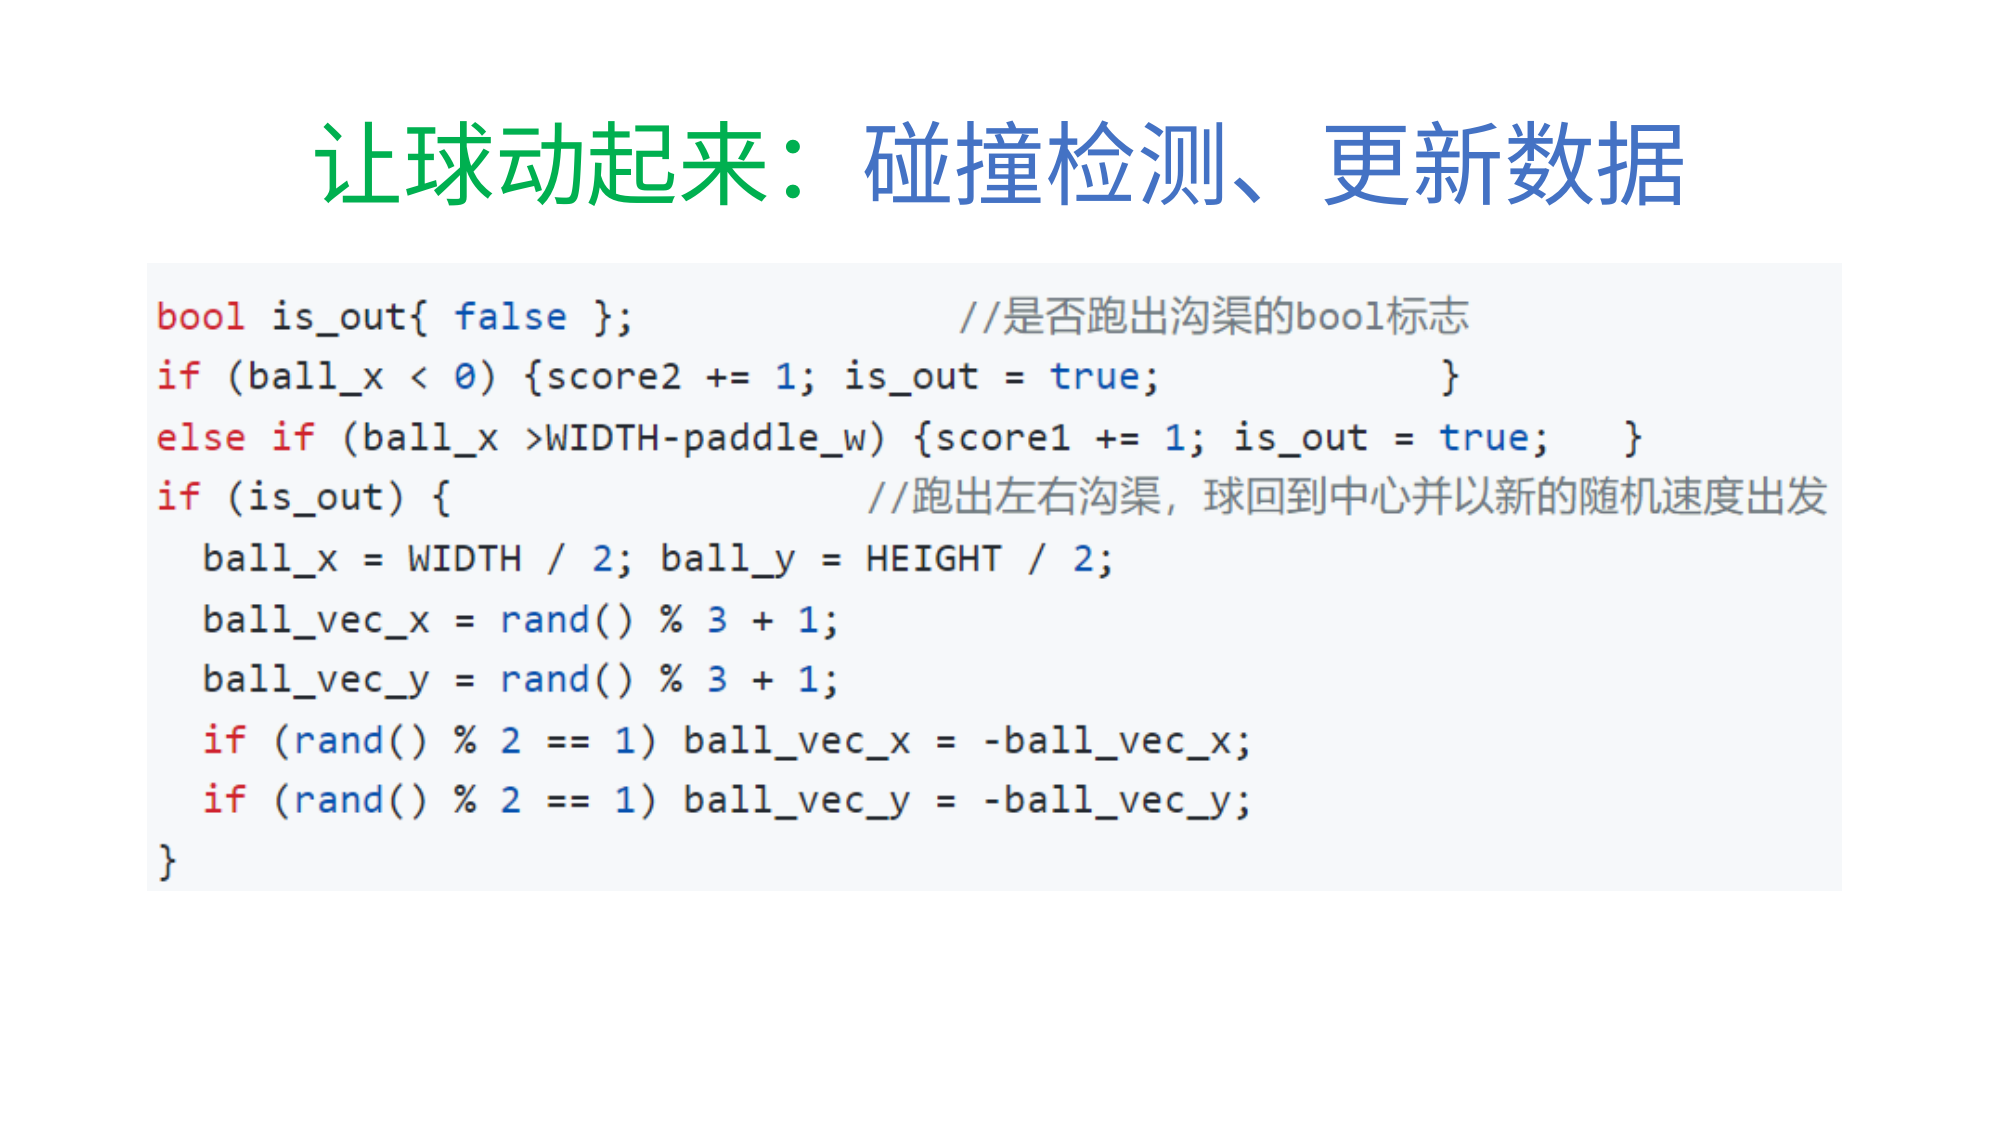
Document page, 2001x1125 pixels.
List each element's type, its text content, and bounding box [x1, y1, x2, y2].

title 让球动起来：碰撞检测、更新数据 [137, 59, 1863, 278]
picture [146, 263, 1842, 891]
